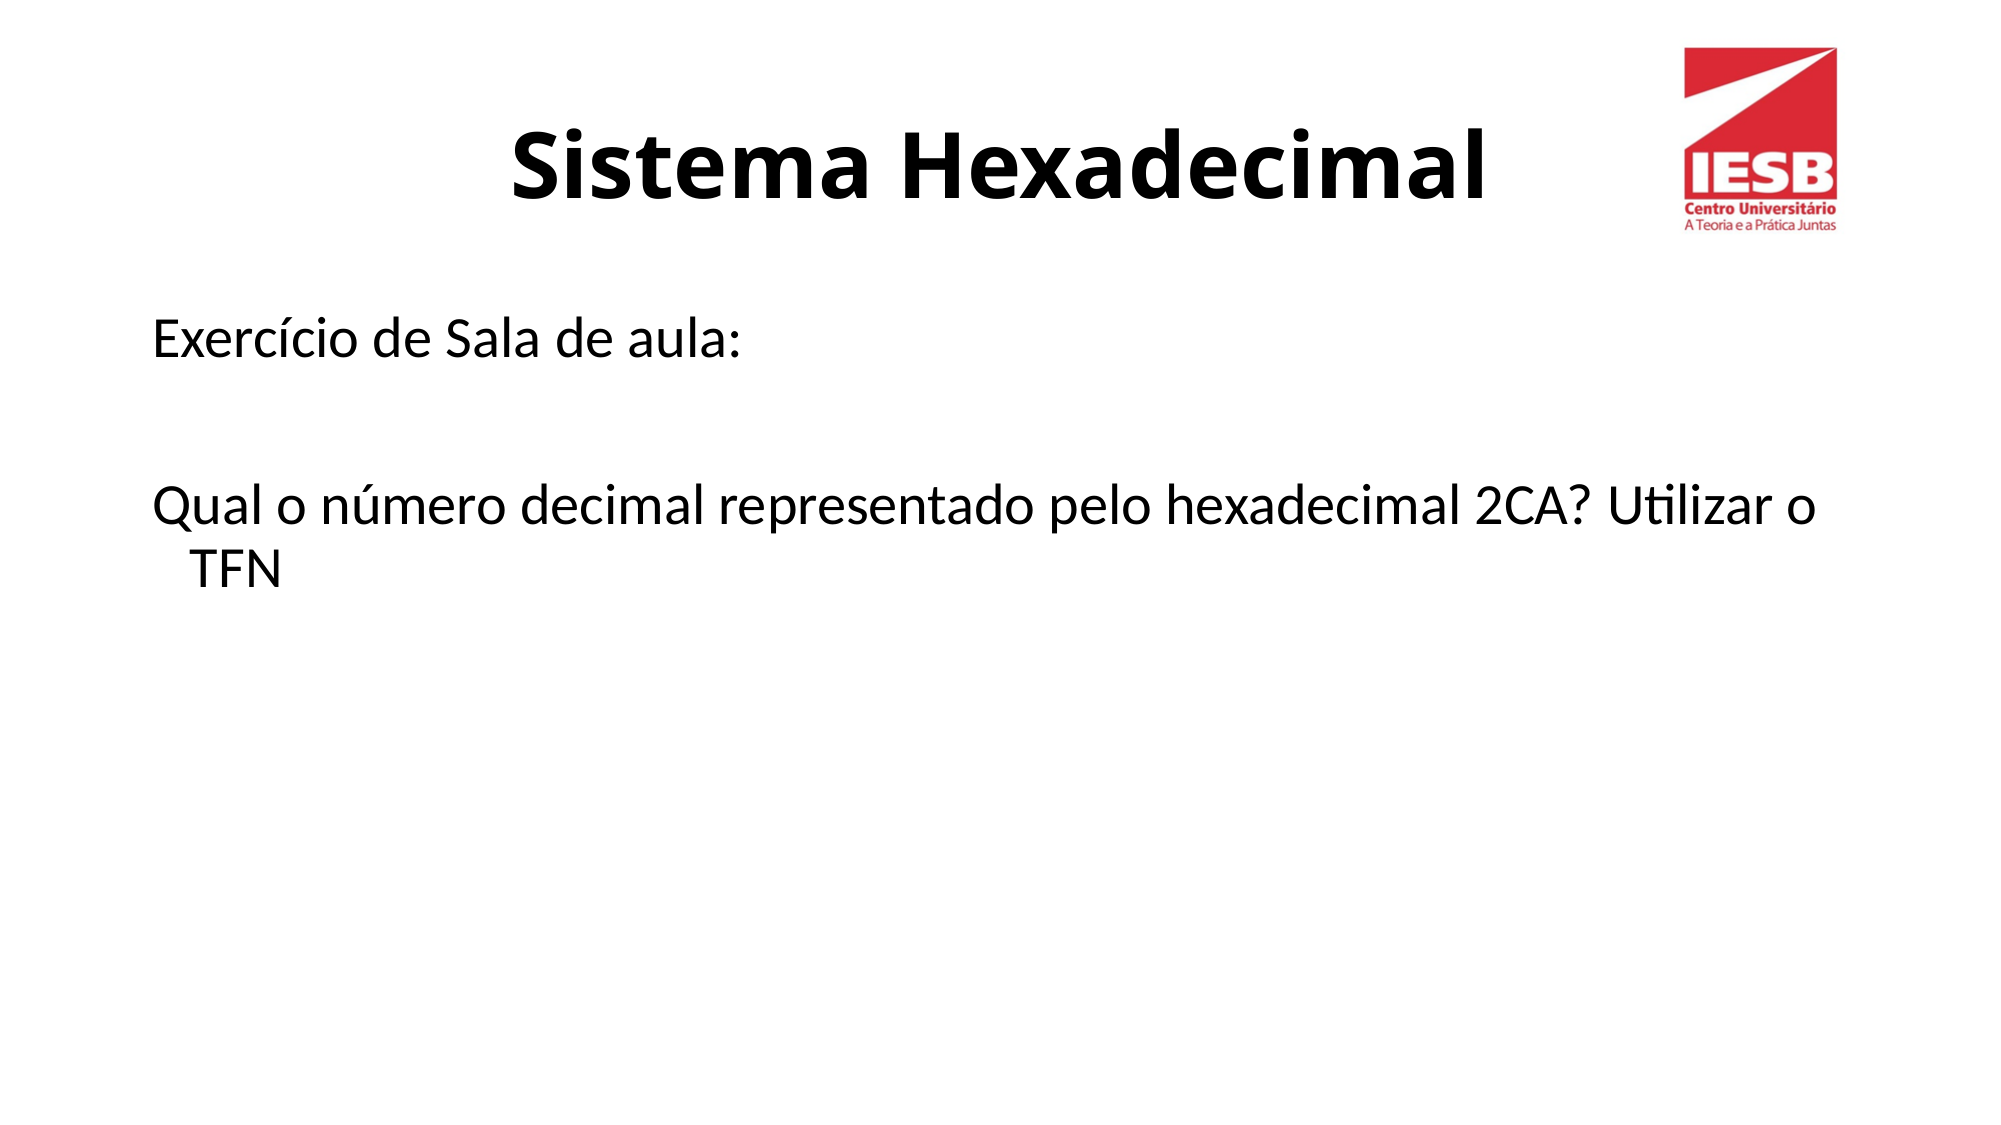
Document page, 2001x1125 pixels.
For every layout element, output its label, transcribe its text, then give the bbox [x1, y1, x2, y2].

picture [1658, 37, 1863, 241]
title Sistema Hexadecimal [137, 59, 1863, 278]
list Exercício de Sala de aula: Qual o número decimal representado pelo hexadecimal 2CA? Utilizar o TFN [137, 299, 1863, 1014]
